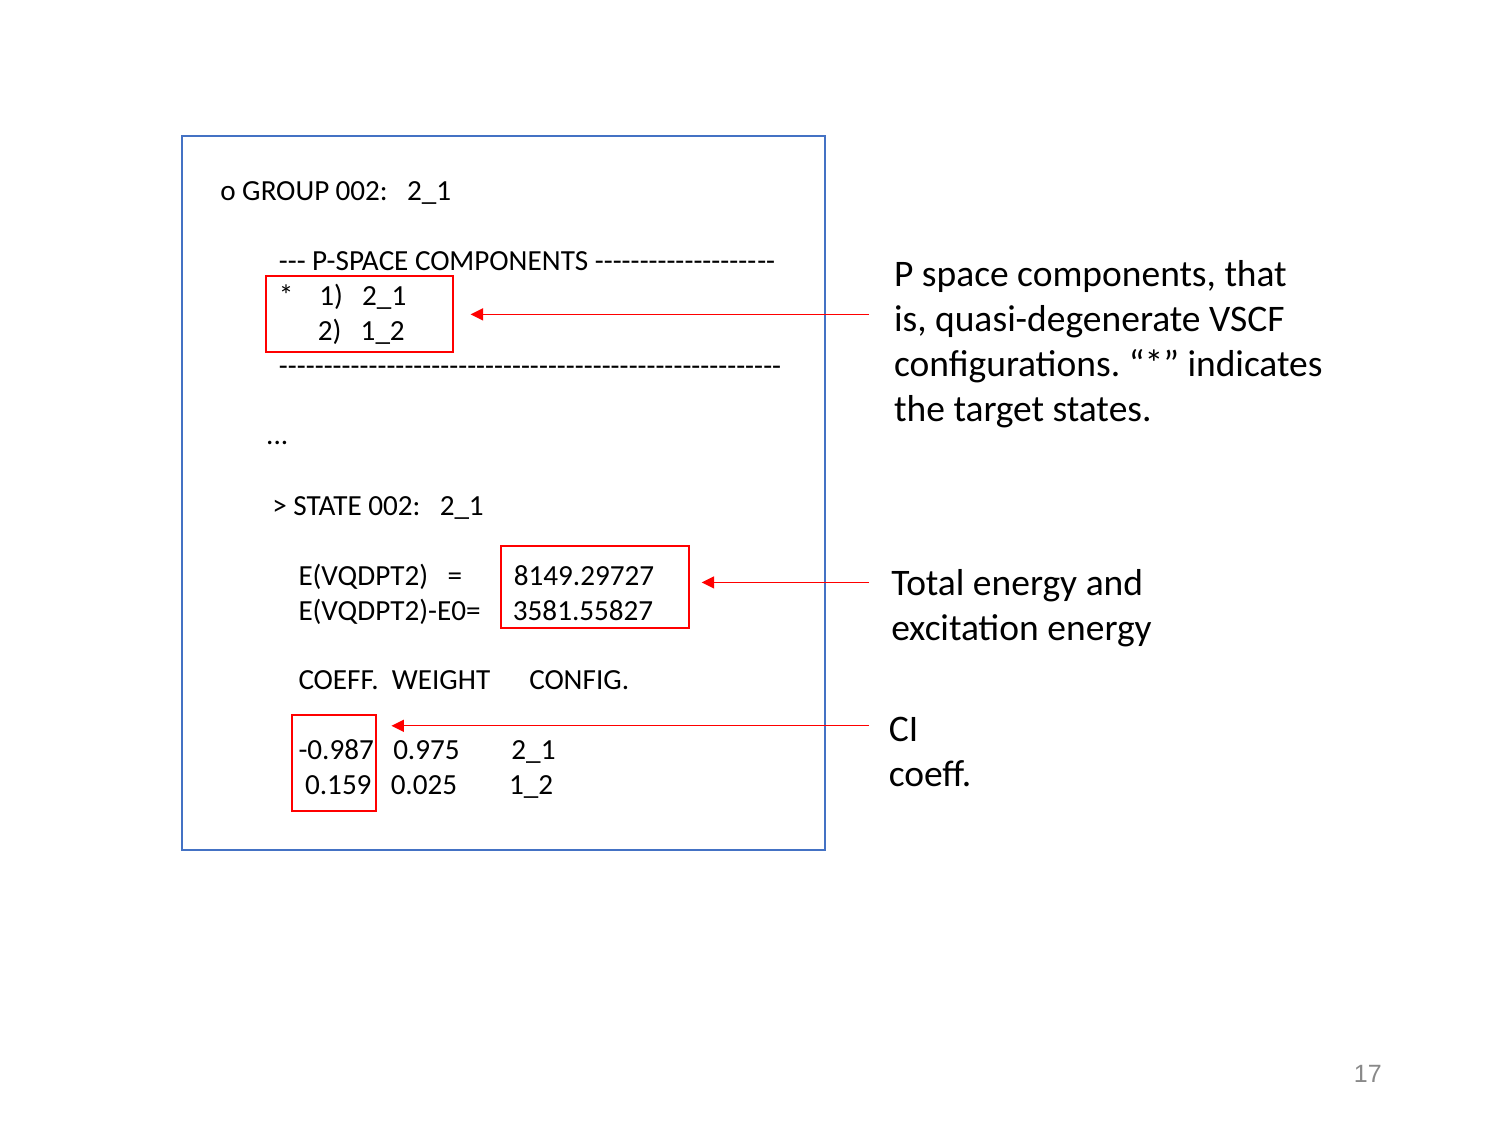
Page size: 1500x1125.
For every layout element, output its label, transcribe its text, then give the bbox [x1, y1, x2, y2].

text_box [291, 714, 377, 812]
text_box P space components, that is, quasi-degenerate VSCF configurations. “*” indicates the target states. [914, 241, 1342, 437]
text_box [181, 135, 826, 851]
text_box [500, 545, 690, 629]
slide_number 16 [1059, 1042, 1397, 1103]
text_box Total energy and excitation energy [876, 550, 1276, 656]
text_box o GROUP 002: 2_1 --- P-SPACE COMPONENTS -------------------- * 1) 2_1 2) 1_2 -------------------------------------------------------- ... > STATE 002: 2_1 E(VQDPT2) = 8149.29727 E(VQDPT2)-E0= 3581.55827 COEFF. WEIGHT CONFIG. -0.987 0.975 2_1 0.159 0.025 1_2 [826, 163, 914, 808]
text_box CI coeff. [874, 696, 1023, 802]
text_box [265, 275, 454, 353]
